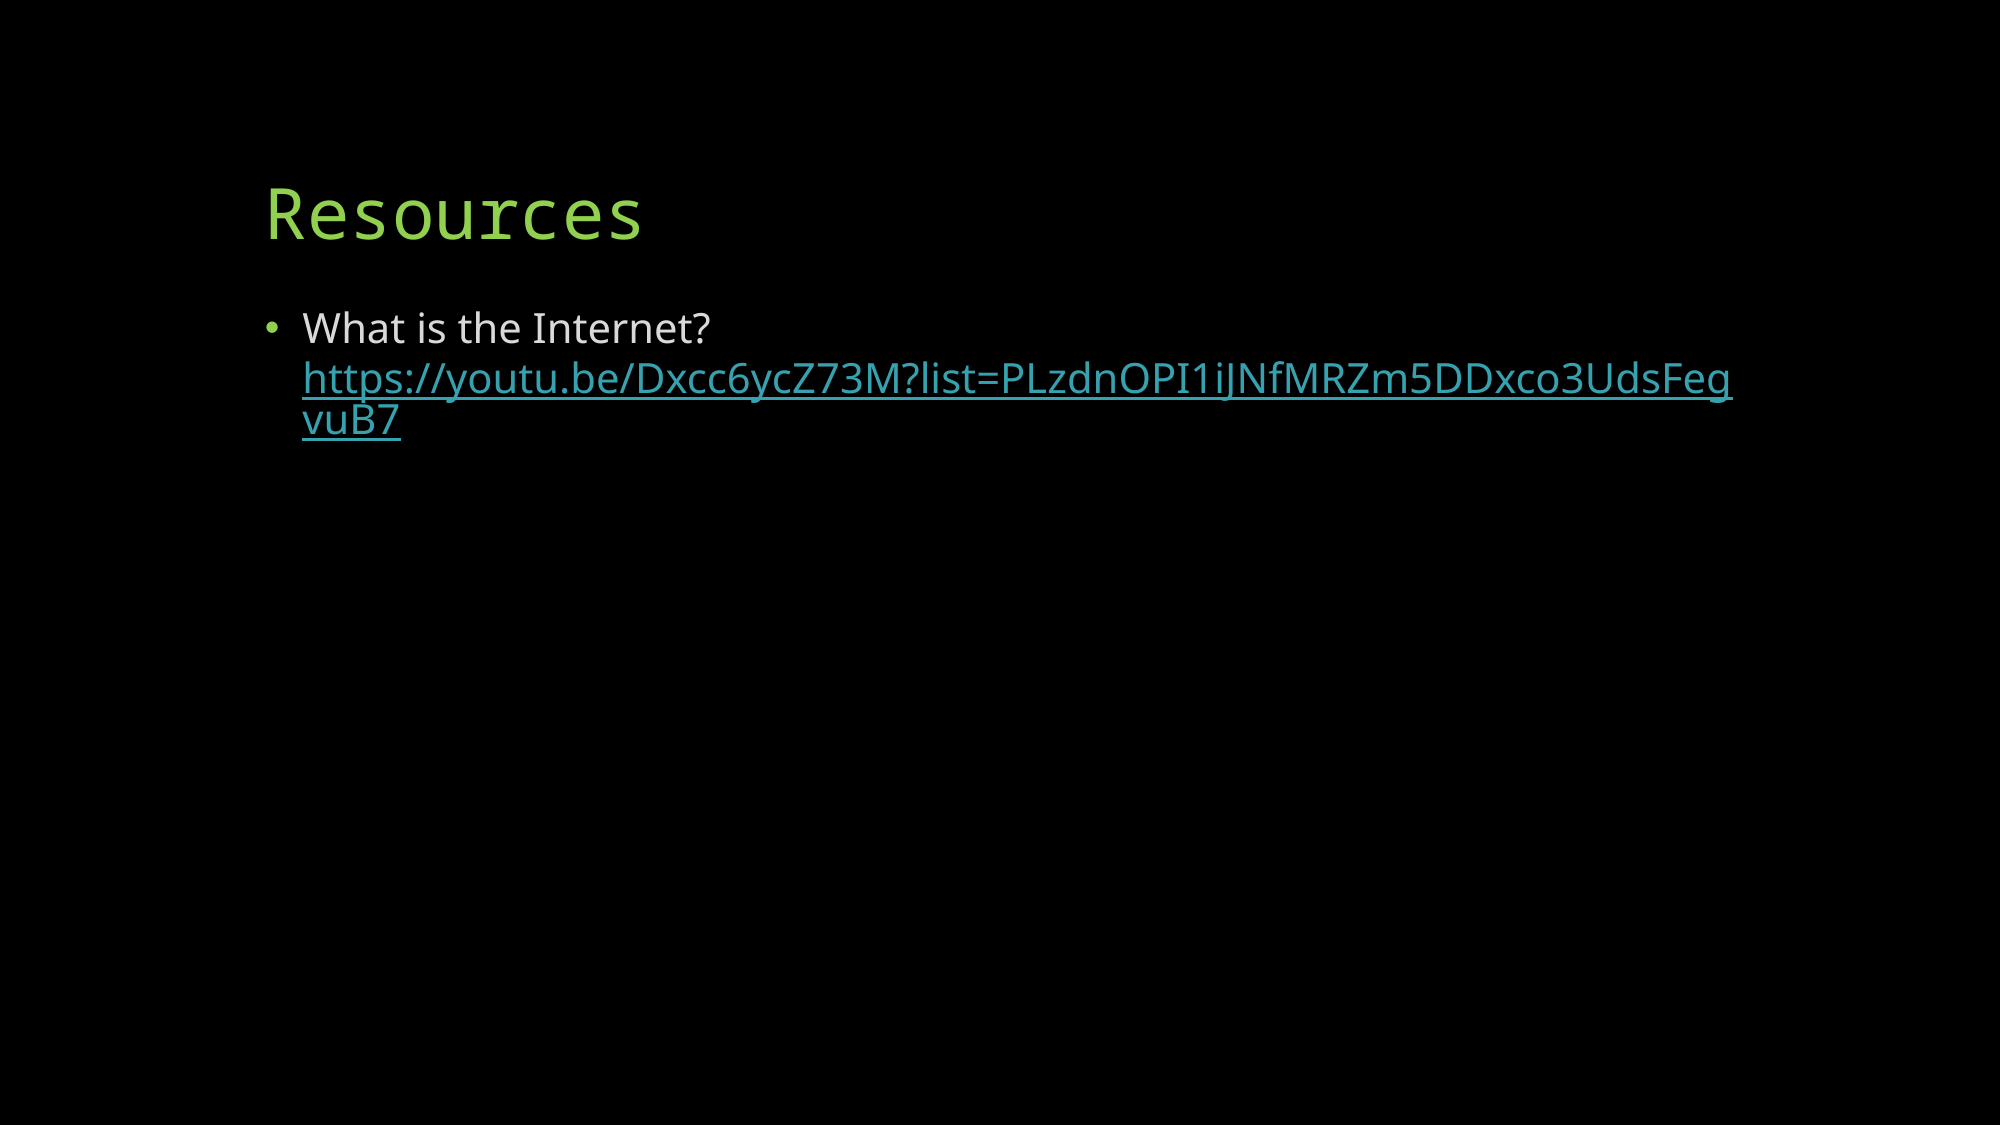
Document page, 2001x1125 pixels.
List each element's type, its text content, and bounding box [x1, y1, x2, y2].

title Resources [249, 75, 1750, 263]
list What is the Internet? https://youtu.be/Dxcc6ycZ73M?list=PLzdnOPI1iJNfMRZm5DDxco3UdsFegvuB7 [249, 299, 1750, 1000]
